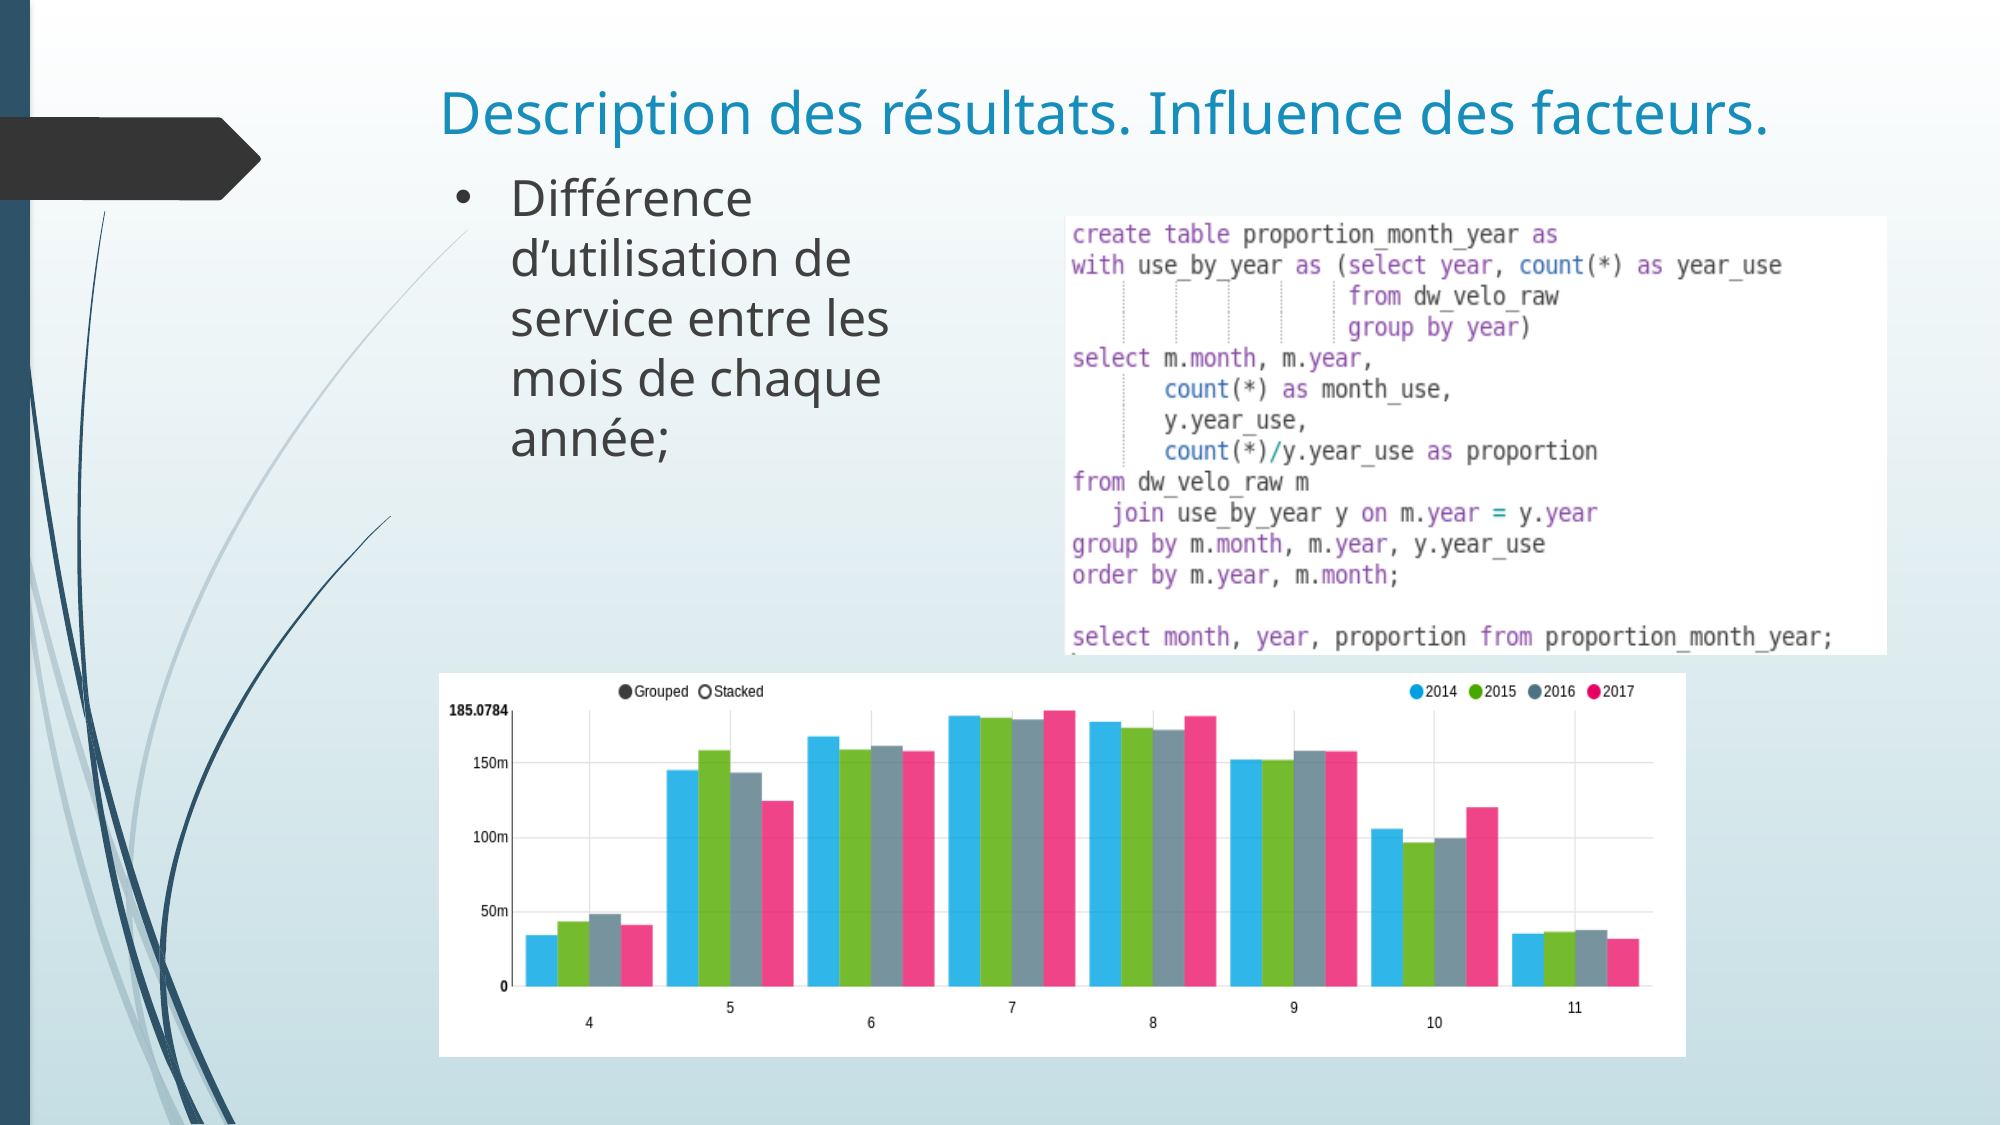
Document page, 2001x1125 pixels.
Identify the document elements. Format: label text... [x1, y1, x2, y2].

text_box Différence d’utilisation de service entre les mois de chaque année; [439, 158, 1033, 655]
picture [439, 673, 1686, 1057]
title Description des résultats. Influence des facteurs. [424, 68, 1887, 158]
picture [1064, 216, 1887, 655]
